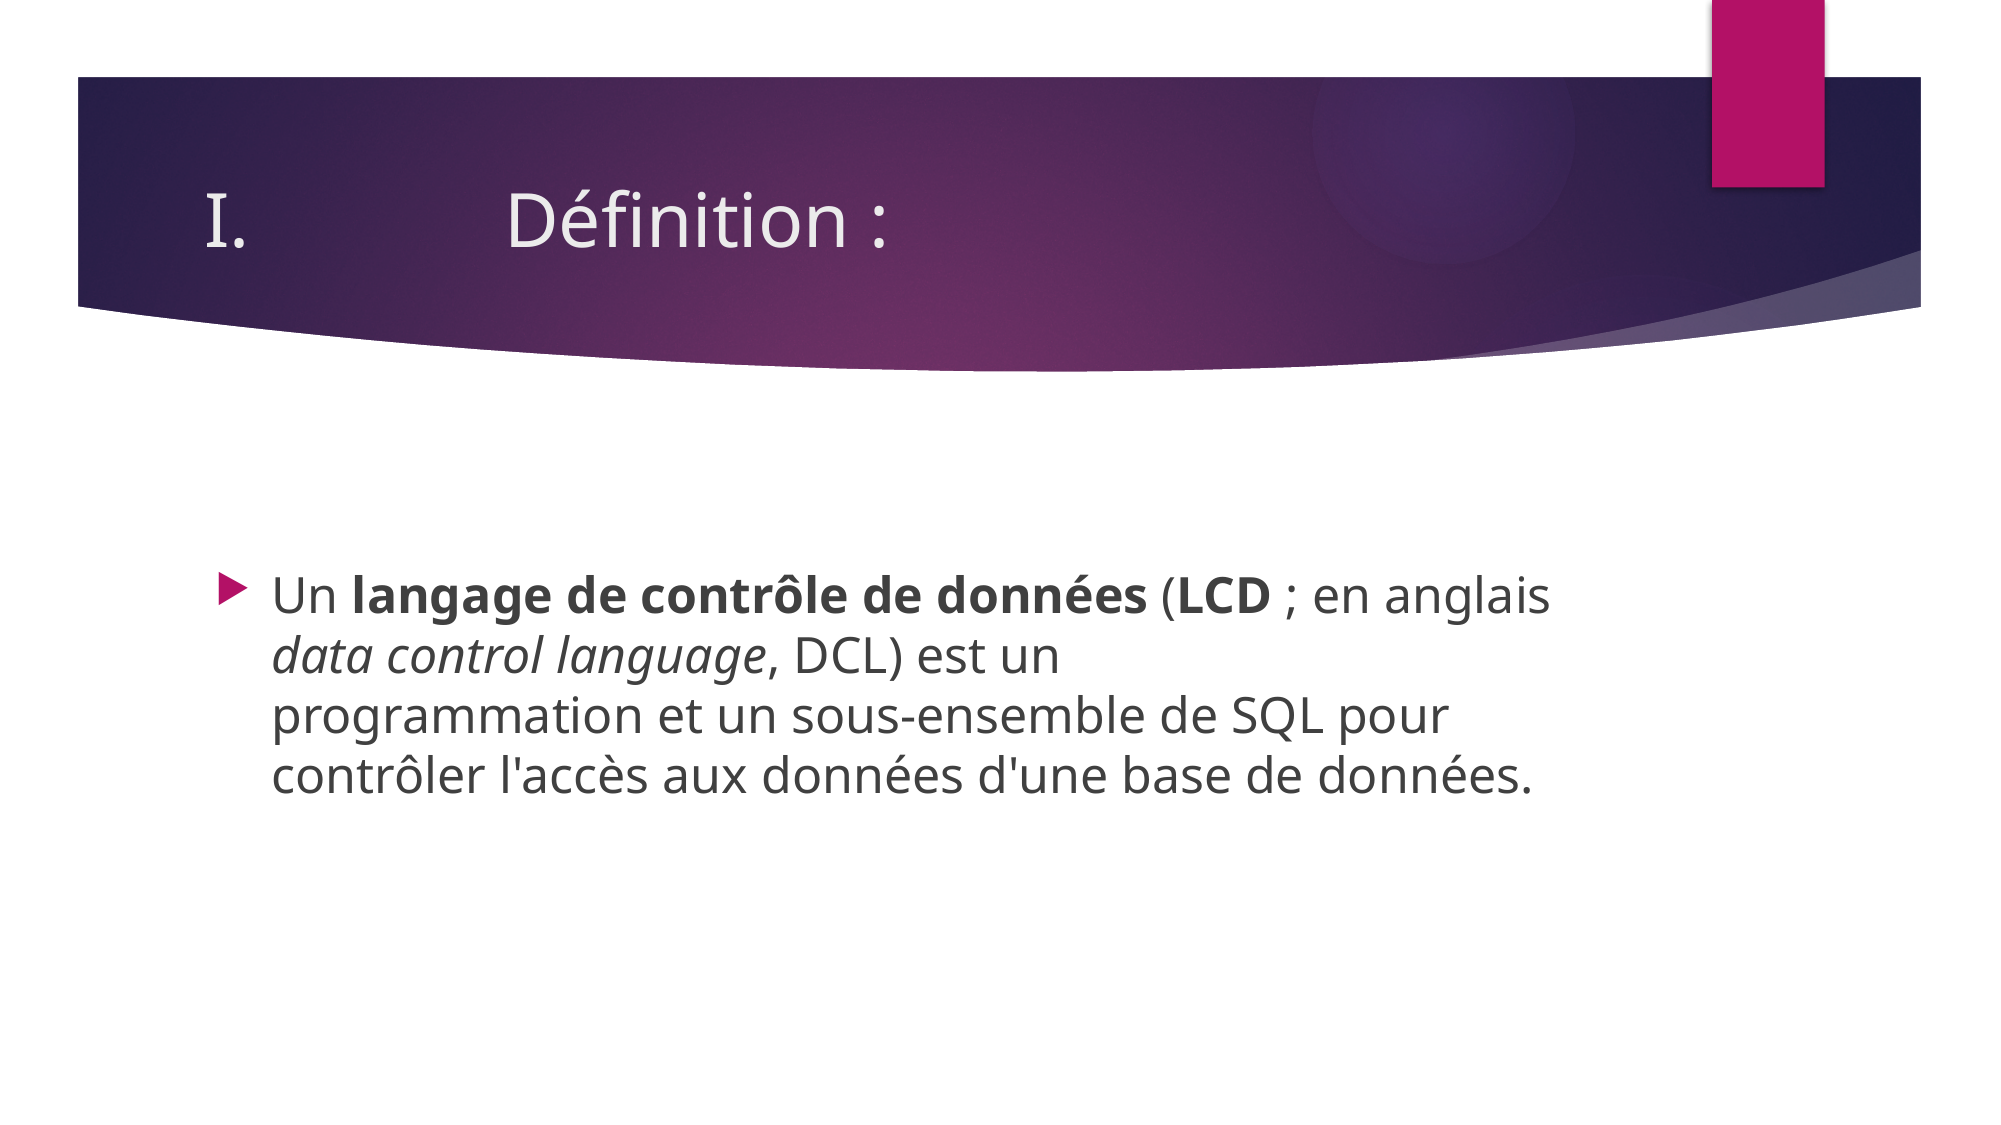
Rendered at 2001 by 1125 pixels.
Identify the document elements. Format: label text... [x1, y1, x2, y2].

title I. Définition : [189, 159, 1627, 276]
list Un langage de contrôle de données (LCD ; en anglais data control language, DCL) est un programmation et un sous-ensemble de SQL pour contrôler l'accès aux données d'une base de données. [200, 394, 1638, 988]
